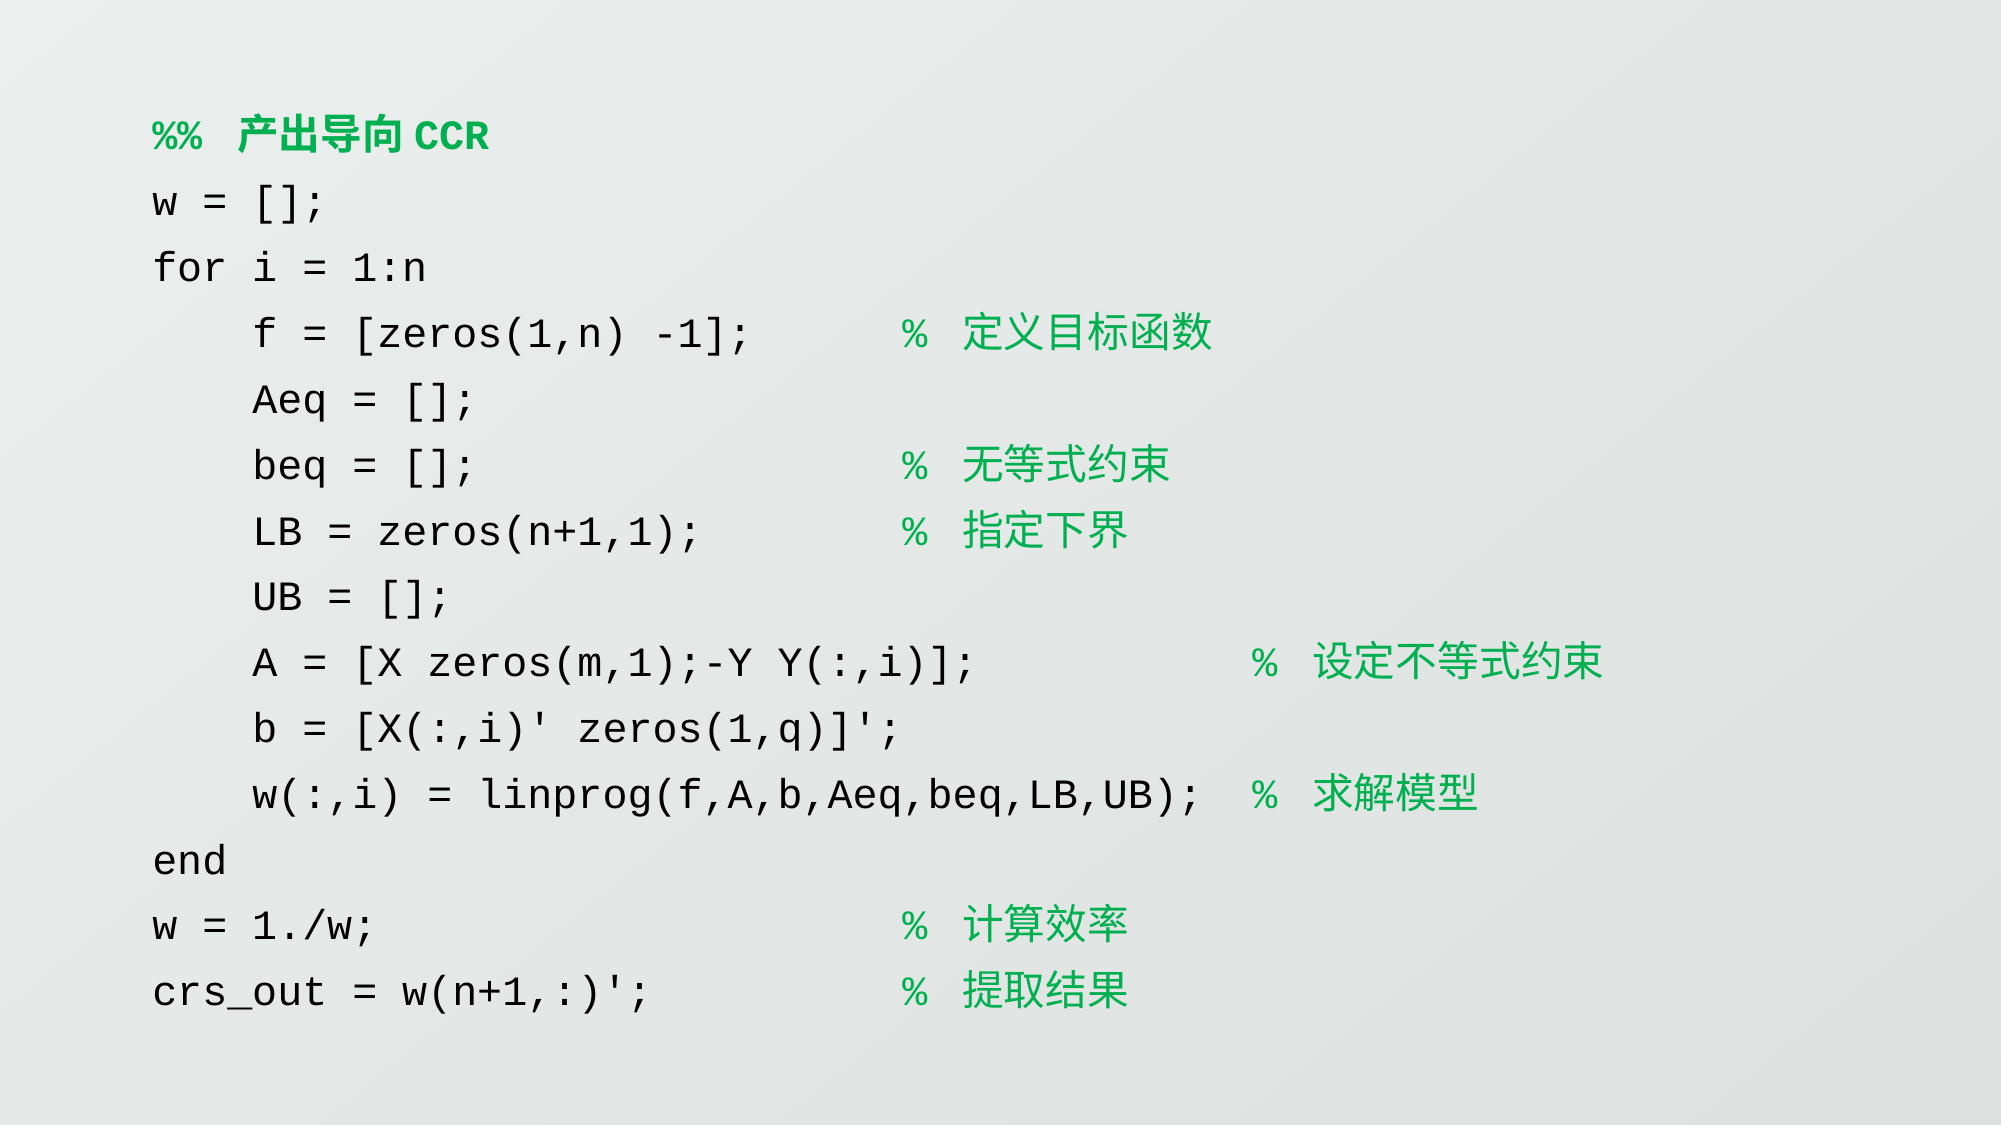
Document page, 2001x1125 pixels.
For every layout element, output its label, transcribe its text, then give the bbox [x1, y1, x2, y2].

list %% 产出导向CCR w = []; for i = 1:n f = [zeros(1,n) -1]; % 定义目标函数 Aeq = []; beq = []; % 无等式约束 LB = zeros(n+1,1); % 指定下界 UB = []; A = [X zeros(m,1);-Y Y(:,i)]; % 设定不等式约束 b = [X(:,i)' zeros(1,q)]'; w(:,i) = linprog(f,A,b,Aeq,beq,LB,UB); % 求解模型 end w = 1./w; % 计算效率 crs_out = w(n+1,:)'; % 提取结果 [137, 106, 1863, 1019]
